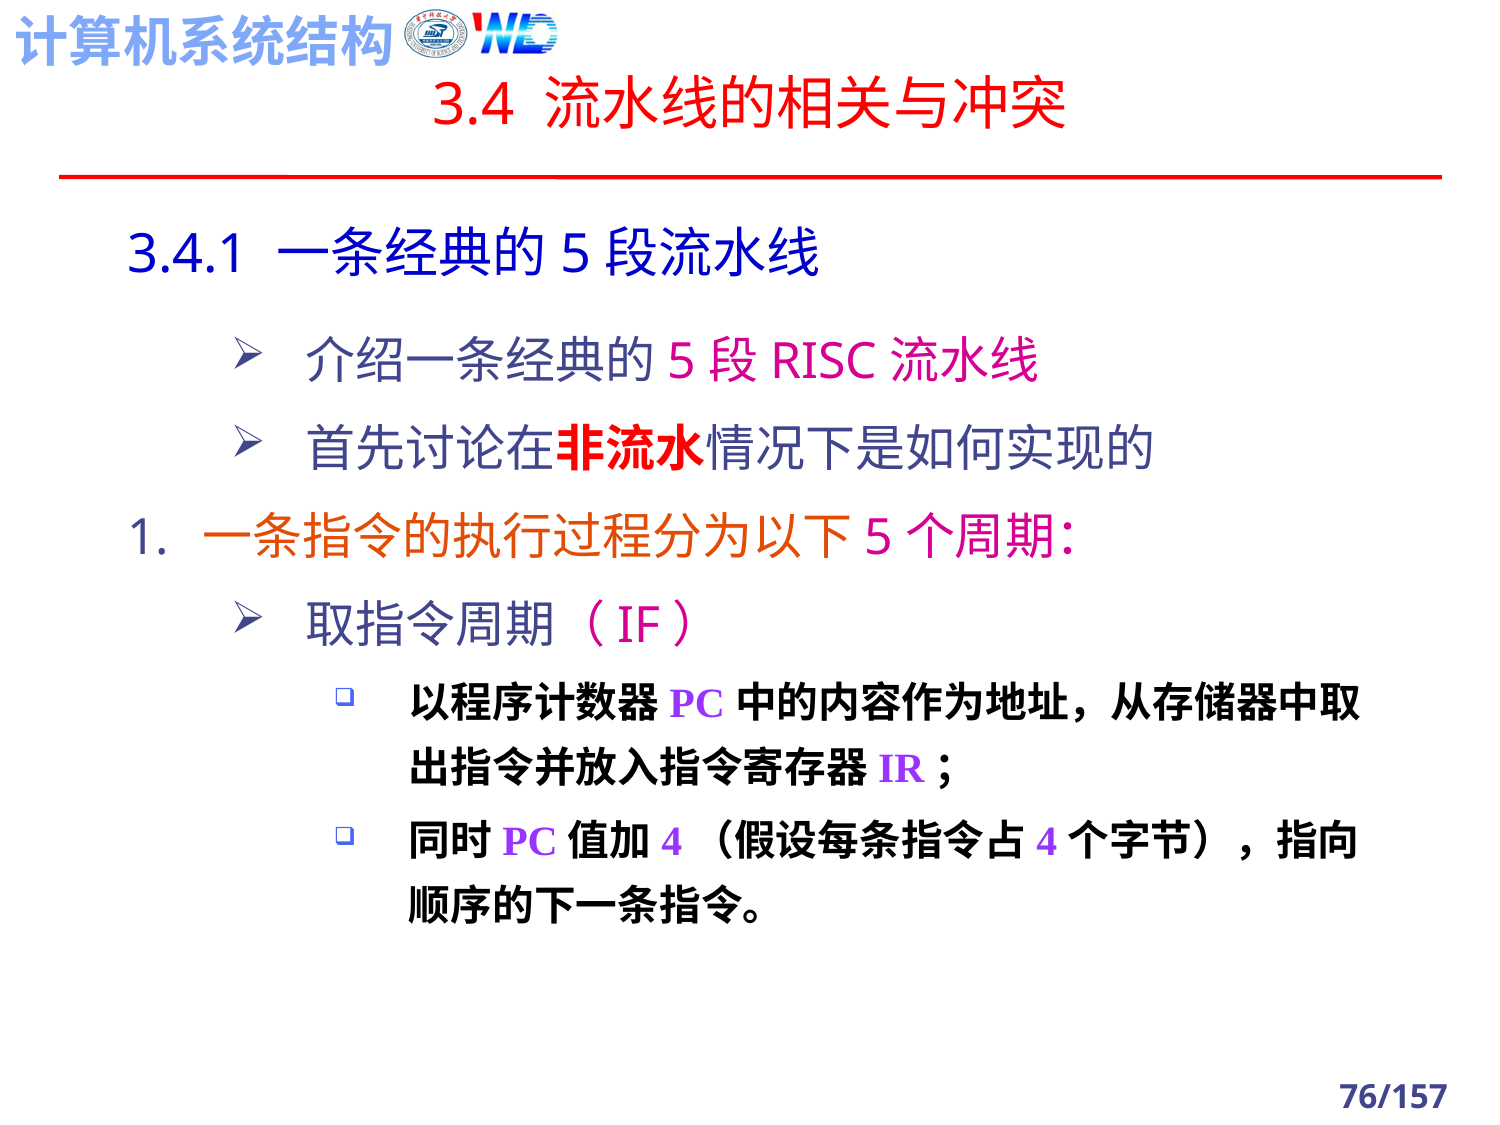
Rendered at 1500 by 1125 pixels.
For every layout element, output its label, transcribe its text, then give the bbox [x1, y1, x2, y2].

picture [401, 9, 558, 58]
text_box 3.4 流水线的相关与冲突 [0, 58, 1500, 144]
text_box 3.4.1 一条经典的5段流水线 [112, 210, 1235, 291]
list 介绍一条经典的5段RISC流水线 首先讨论在非流水情况下是如何实现的 一条指令的执行过程分为以下5个周期： 取指令周期（IF） 以程序计数器PC中的内容作为地址，从存储器中取出指令并放入指令寄存器IR； 同时PC值加4（假设每条指令占4个字节），指向顺序的下一条指令。 [112, 302, 1388, 934]
